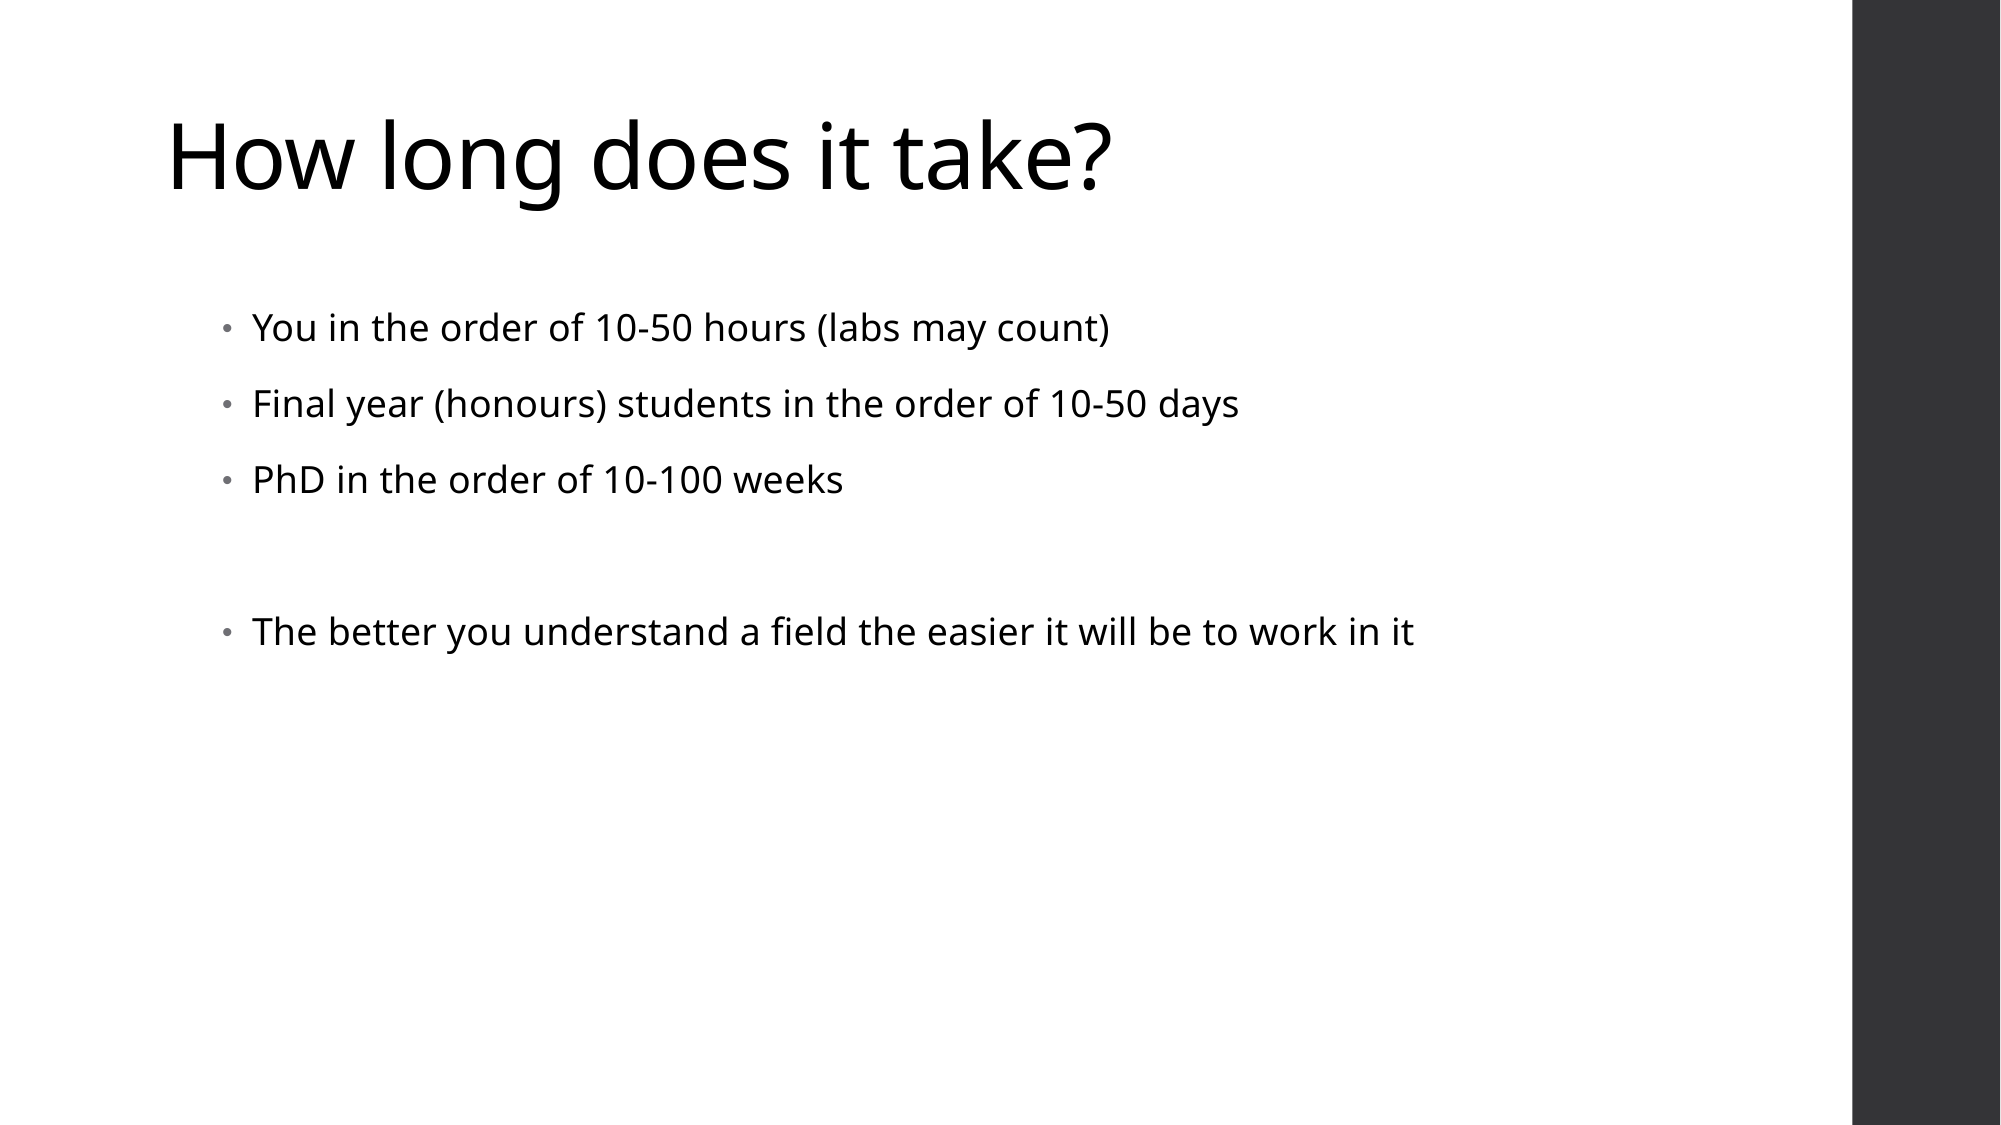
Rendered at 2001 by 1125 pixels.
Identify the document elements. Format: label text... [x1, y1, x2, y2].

list You in the order of 10-50 hours (labs may count) Final year (honours) students in the order of 10-50 days PhD in the order of 10-100 weeks The better you understand a field the easier it will be to work in it [206, 299, 1617, 1014]
title How long does it take? [0, 0, 1590, 218]
